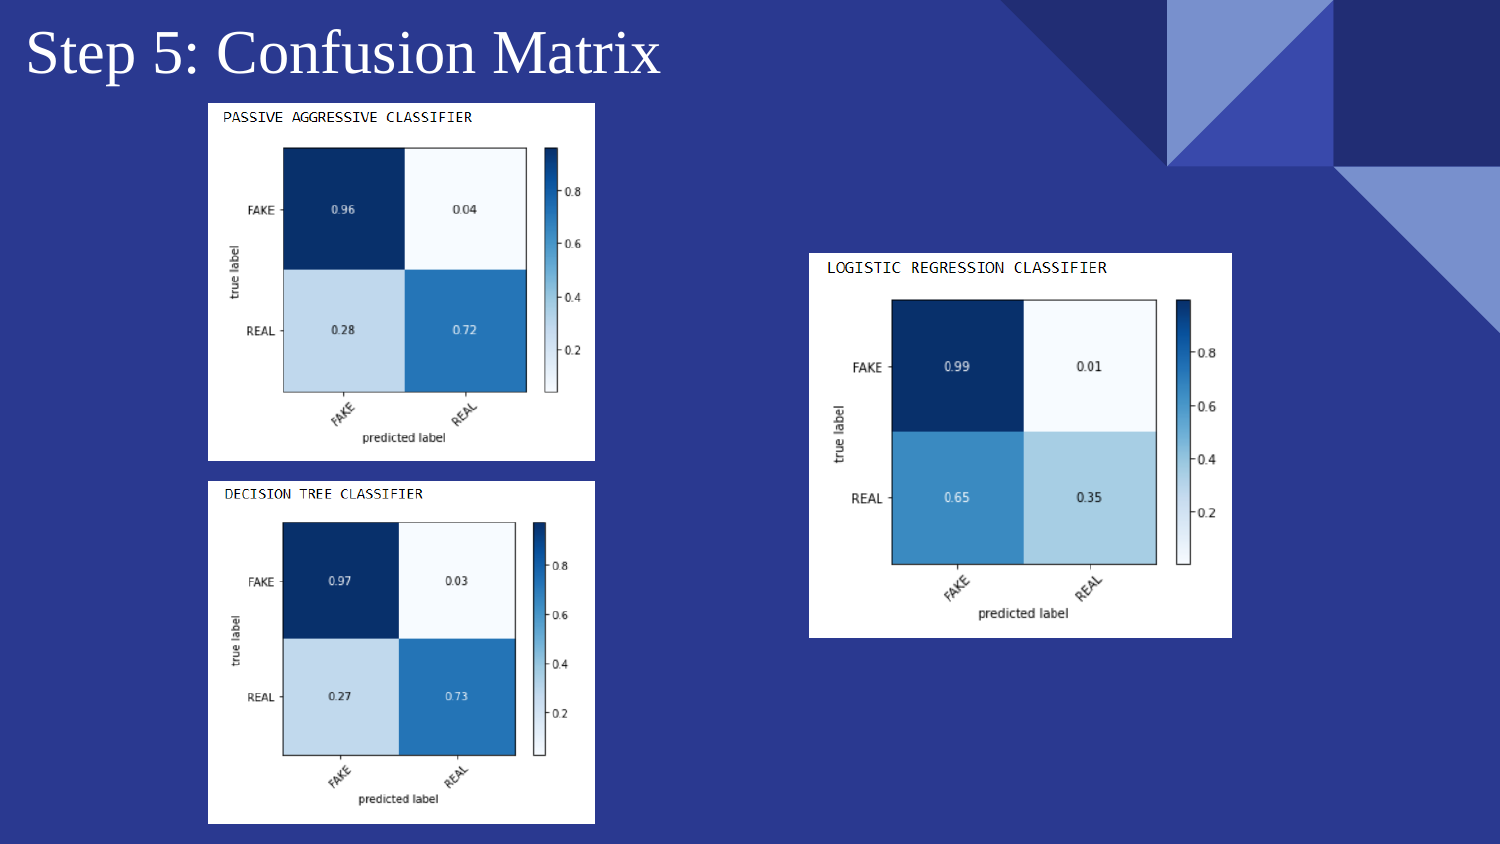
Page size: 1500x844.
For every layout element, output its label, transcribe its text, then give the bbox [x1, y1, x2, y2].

picture [208, 480, 595, 824]
picture [208, 103, 595, 461]
title Step 5: Confusion Matrix [10, 0, 1360, 218]
picture [809, 252, 1232, 639]
